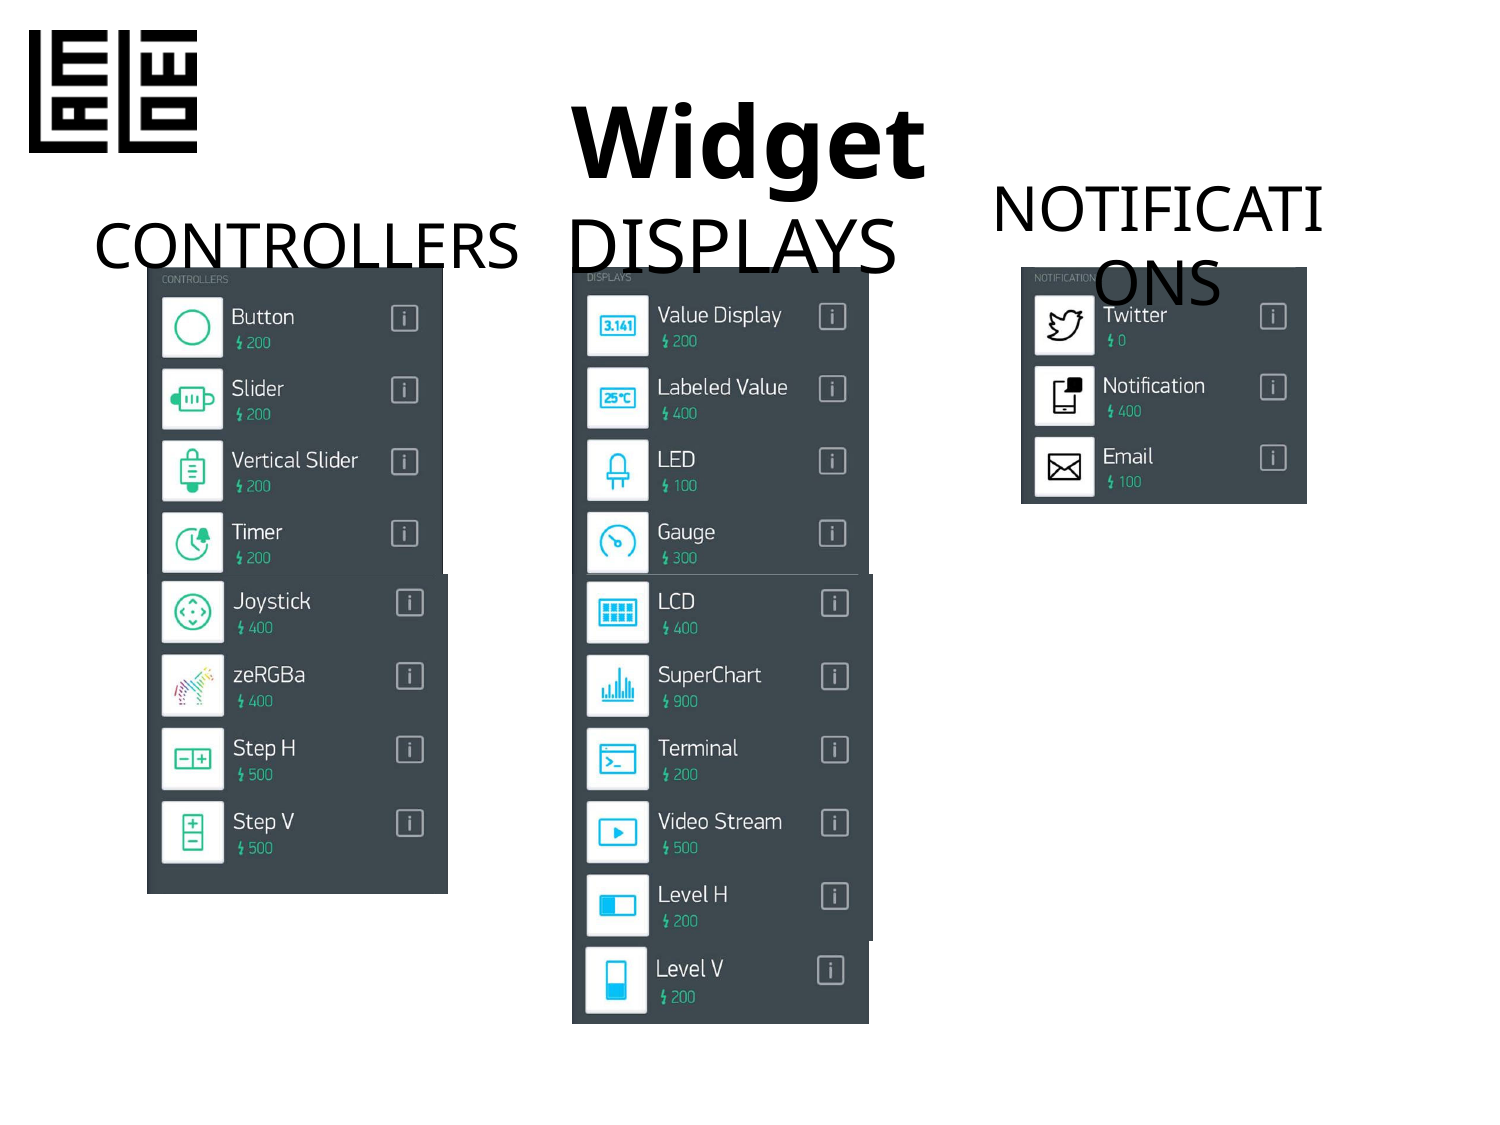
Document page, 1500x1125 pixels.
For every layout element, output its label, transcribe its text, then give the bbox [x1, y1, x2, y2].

title Widget [198, 45, 1425, 233]
picture [29, 30, 197, 153]
text_box CONTROLLERS [76, 160, 537, 327]
picture [1021, 266, 1308, 504]
text_box DISPLAYS [537, 160, 928, 327]
picture [572, 266, 873, 1024]
picture [147, 266, 448, 894]
text_box NOTIFICATIONS [962, 160, 1353, 327]
